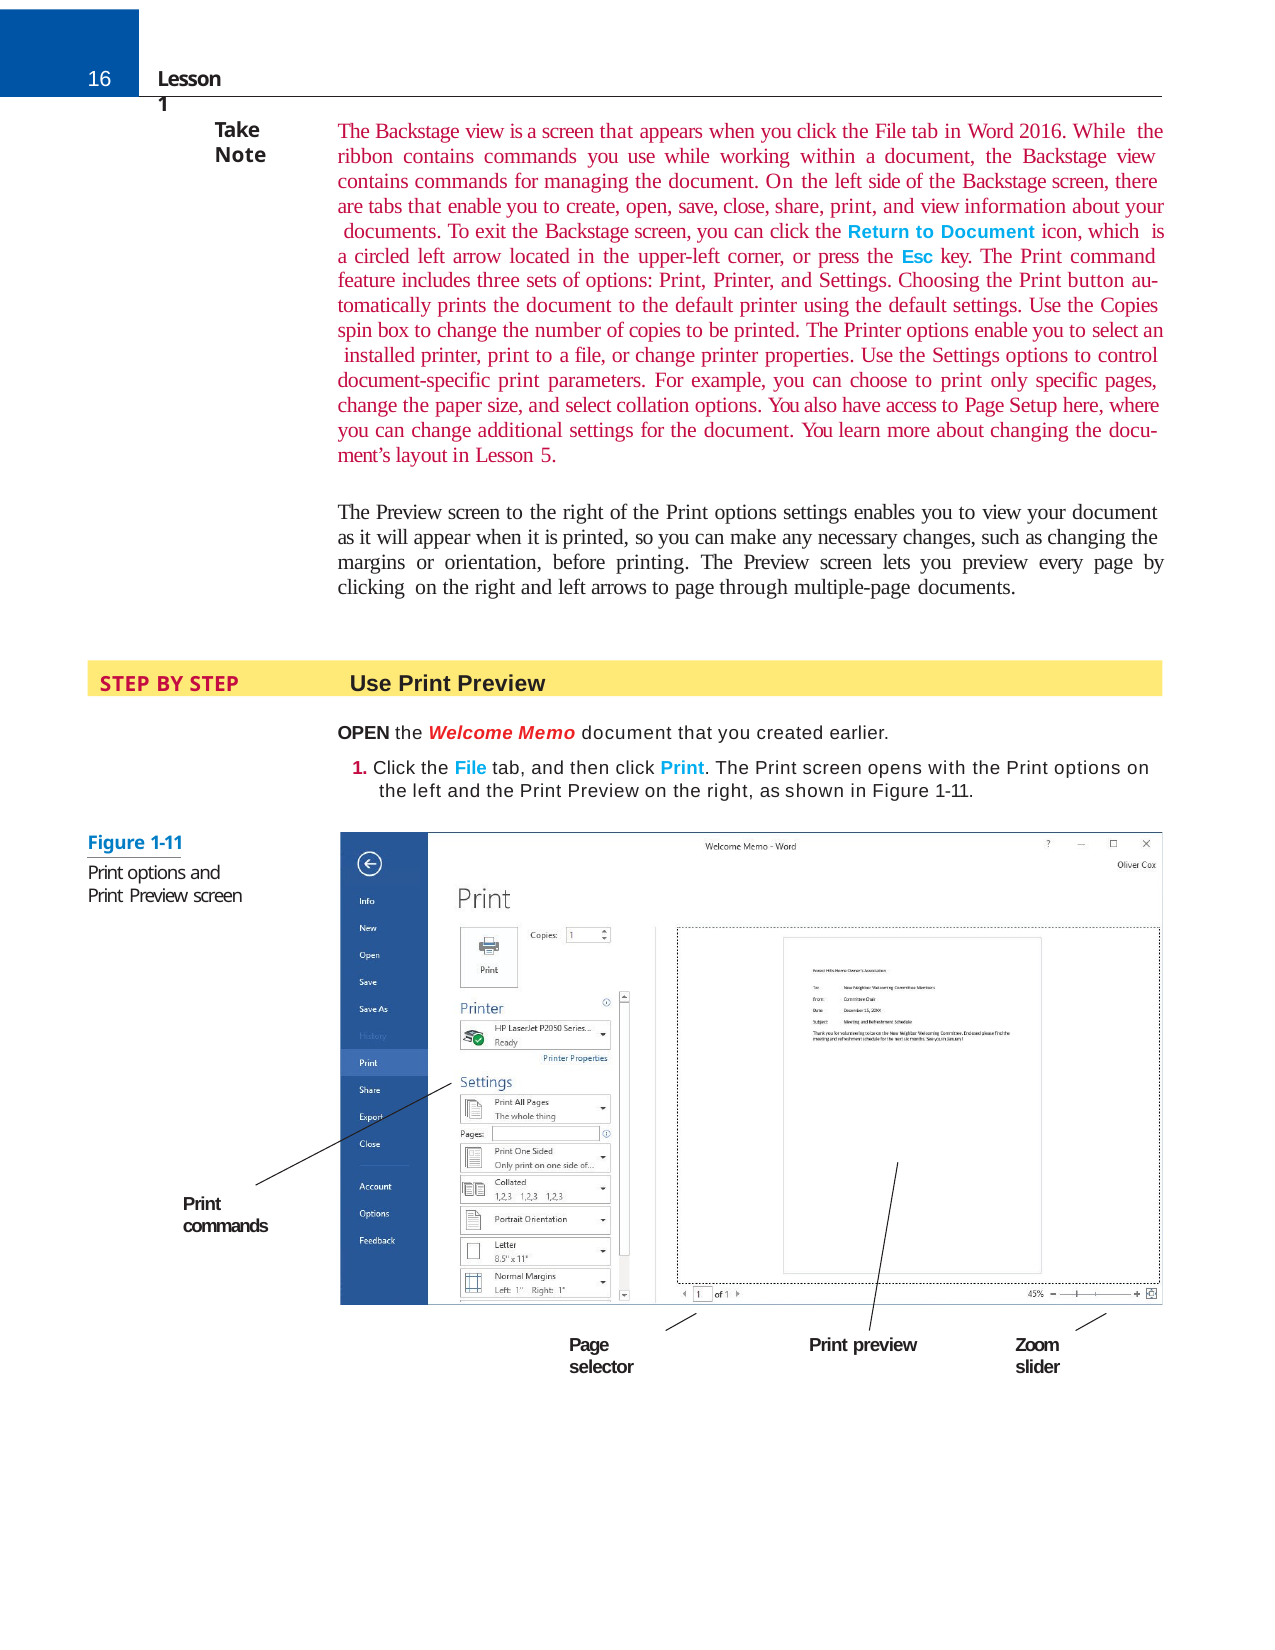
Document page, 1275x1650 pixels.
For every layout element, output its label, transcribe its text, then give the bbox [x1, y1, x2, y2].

text_box [0, 9, 139, 97]
text_box Page selector [567, 1330, 680, 1378]
text_box Print commands [180, 1189, 312, 1237]
text_box Figure 1-11 Print options and Print Preview screen [85, 819, 252, 907]
text_box [340, 832, 1163, 1305]
text_box Lesson 1 [155, 63, 235, 116]
text_box 16 [87, 62, 114, 91]
text_box STEP BY STEP Use Print Preview [87, 660, 1163, 697]
text_box Take Note [212, 114, 316, 167]
text_box The Backstage view is a screen that appears when you click the File tab in Word 2016. While the ribbon contains commands you use while working within a document, the Backstage view contains commands for managing the document. On the left side of the Backstage screen, there are tabs that enable you to create, open, save, close, share, print, and view information about your documents. To exit the Backstage screen, you can click the Return to Document icon, which is a circled left arrow located in the upper-left corner, or press the Esc key. The Print command feature includes three sets of options: Print, Printer, and Settings. Choosing the Print button au- tomatically prints the document to the default printer using the default settings. Use the Copies spin box to change the number of copies to be printed. The Printer options enable you to select an installed printer, print to a file, or change printer properties. Use the Settings options to control document-specific print parameters. For example, you can choose to print only specific pages, change the paper size, and select collation options. You also have access to Page Setup here, where you can change additional settings for the document. You learn more about changing the docu- ment’s layout in Lesson 5. [335, 113, 1165, 468]
text_box OPEN the Welcome Memo document that you created earlier. 1. Click the File tab, and then click Print. The Print screen opens with the Print options on the left and the Print Preview on the right, as shown in Figure 1-11. [335, 705, 1152, 802]
text_box The Preview screen to the right of the Print options settings enables you to view your document as it will appear when it is printed, so you can make any necessary changes, such as changing the margins or orientation, before printing. The Preview screen lets you preview every page by clicking on the right and left arrows to page through multiple-page documents. [335, 494, 1165, 599]
text_box Zoom slider [1013, 1330, 1109, 1378]
text_box Print preview [807, 1330, 918, 1355]
